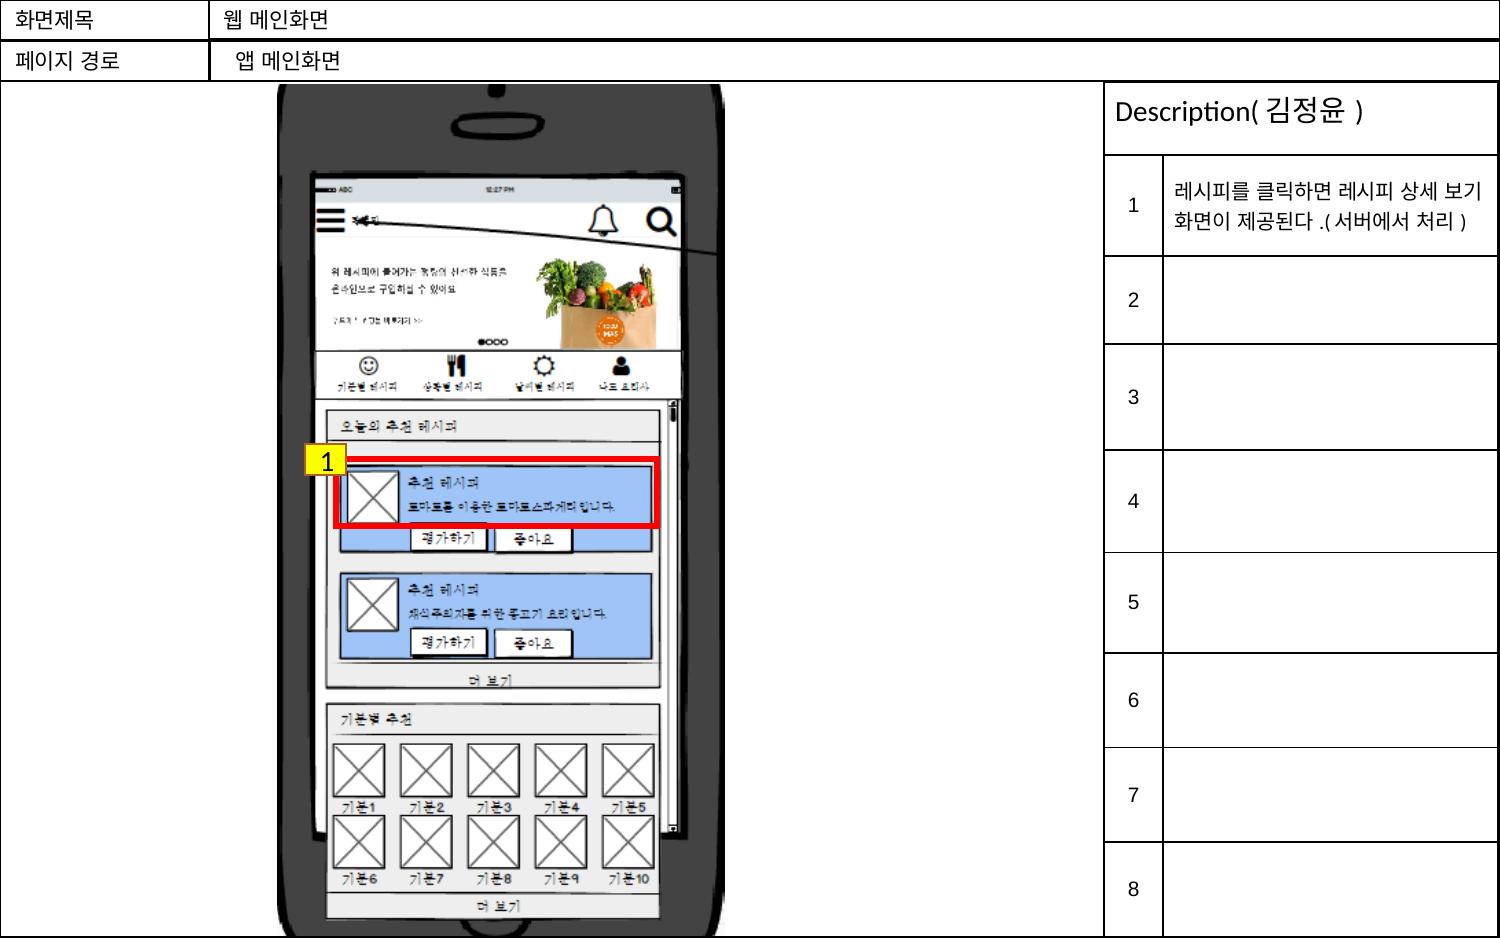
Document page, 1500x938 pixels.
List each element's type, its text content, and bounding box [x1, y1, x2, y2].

text_box 앱 메인화면 [208, 40, 1500, 82]
table_cell 4 [1105, 451, 1162, 552]
table_cell 7 [1105, 748, 1162, 841]
table_cell [1164, 451, 1497, 552]
table_cell [1164, 257, 1497, 343]
table_cell 8 [1105, 843, 1162, 936]
table_cell [1164, 654, 1497, 747]
text_box 화면제목 [0, 0, 208, 40]
picture [277, 84, 725, 936]
table_cell 레시피를 클릭하면 레시피 상세 보기 화면이 제공된다.(서버에서 처리) [1164, 156, 1497, 255]
table_cell [1164, 345, 1497, 449]
table_cell 5 [1105, 553, 1162, 652]
text_box 웹 메인화면 [208, 0, 1500, 40]
table_cell [1164, 553, 1497, 652]
text_box 페이지 경로 [0, 40, 208, 80]
table_cell 6 [1105, 654, 1162, 747]
table_cell 1 [1105, 156, 1162, 255]
table_cell 2 [1105, 257, 1162, 343]
table_cell [1164, 748, 1497, 841]
text_box [0, 80, 1105, 938]
table_cell [1164, 843, 1497, 936]
table_header Description(김정윤) [1105, 83, 1497, 154]
table_cell 3 [1105, 345, 1162, 449]
